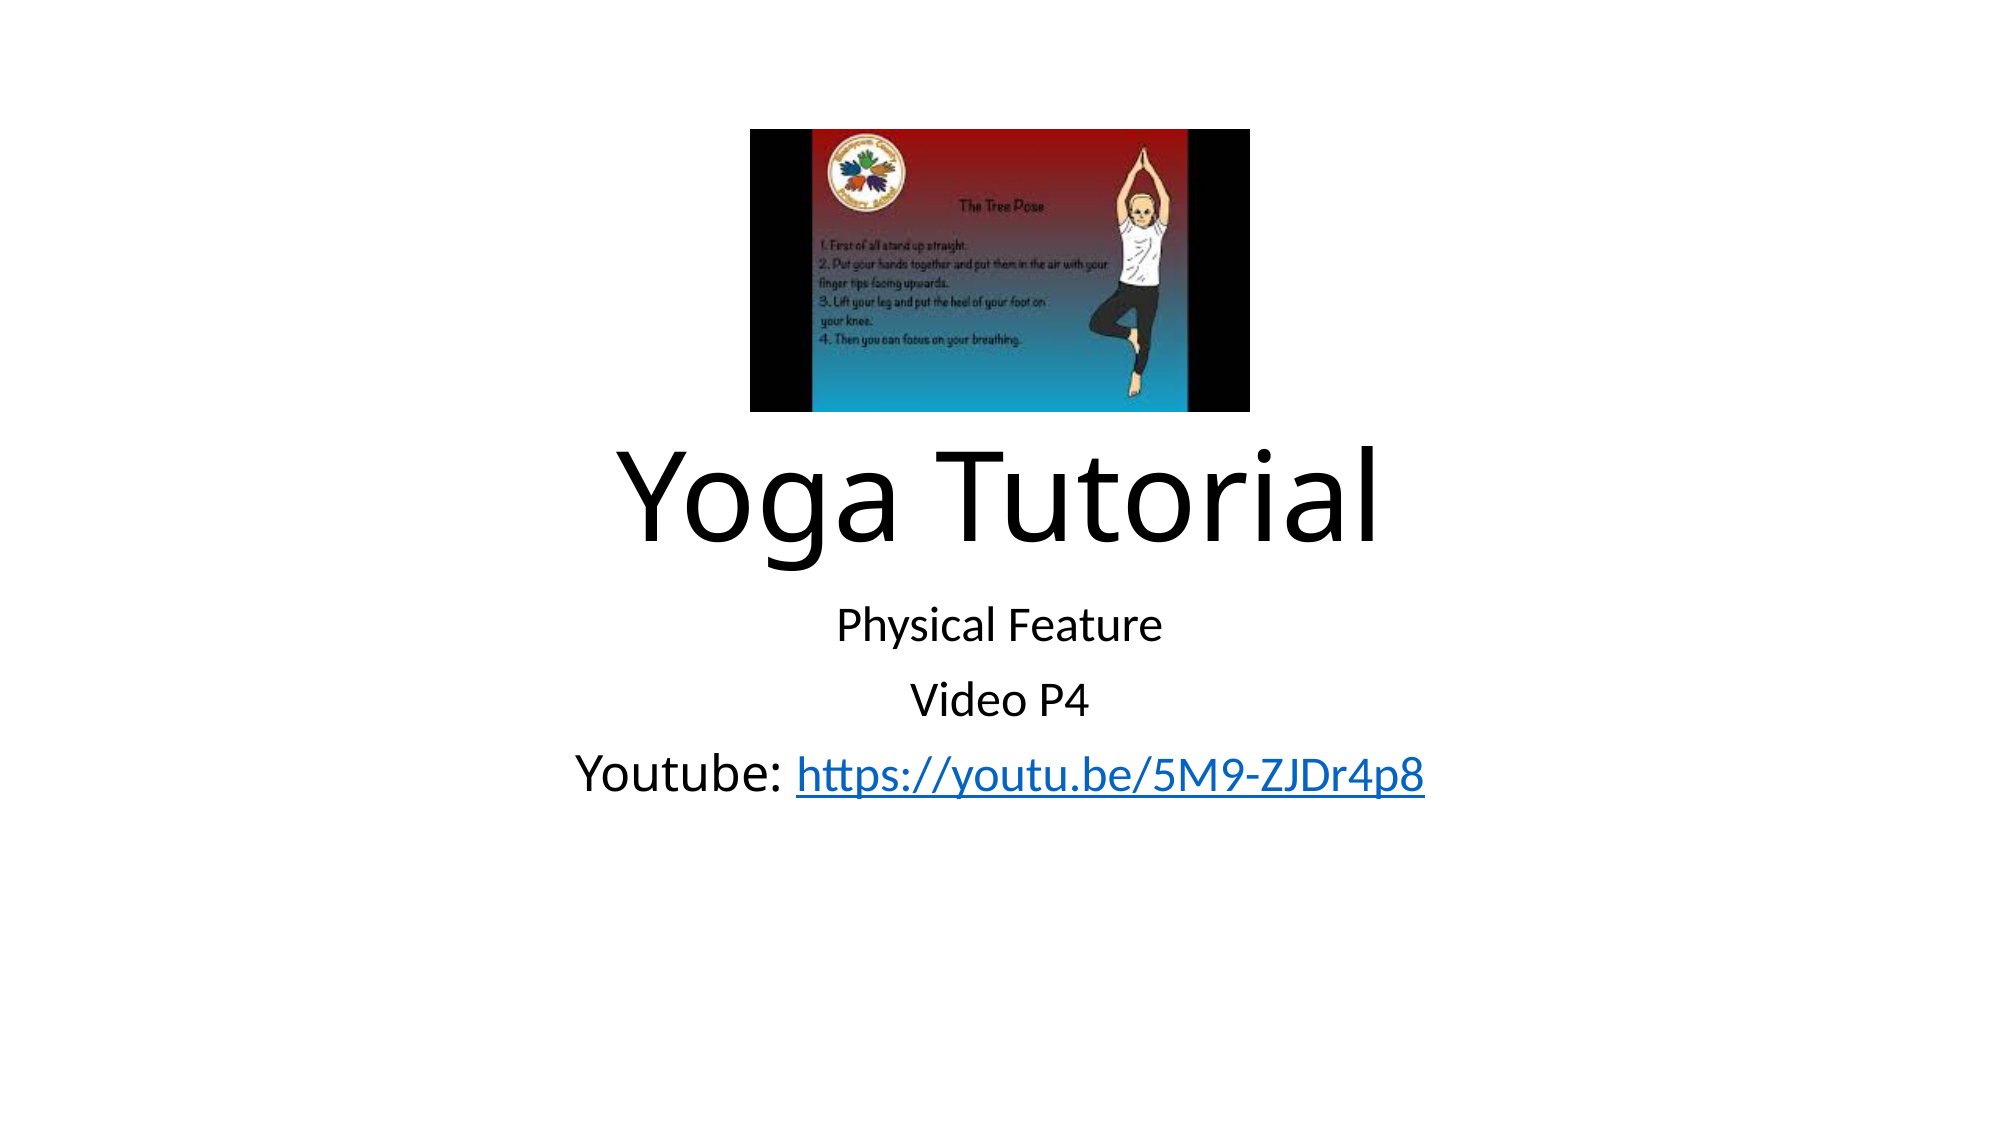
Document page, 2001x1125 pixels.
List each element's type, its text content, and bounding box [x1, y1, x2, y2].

subtitle Physical Feature Video P4 Youtube: https://youtu.be/5M9-ZJDr4p8 [249, 590, 1750, 863]
title Yoga Tutorial [249, 184, 1750, 576]
picture [749, 129, 1250, 412]
